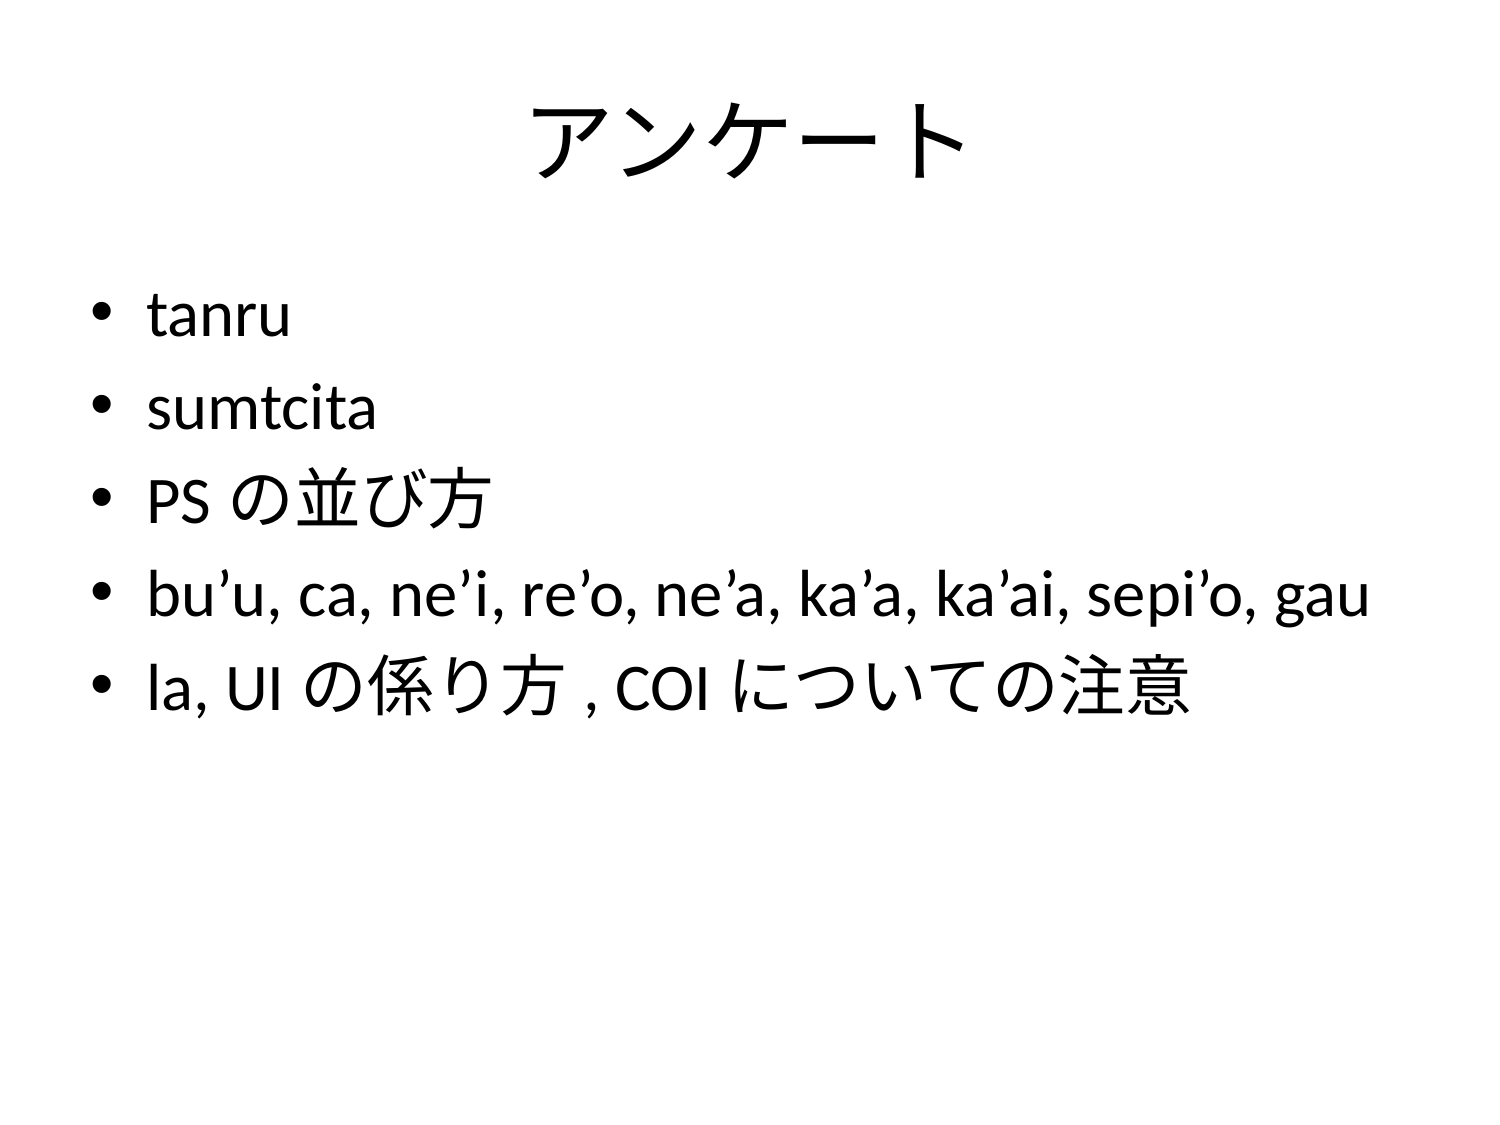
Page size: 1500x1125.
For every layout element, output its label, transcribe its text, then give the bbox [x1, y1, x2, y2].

list tanru sumtcita PSの並び方 bu’u, ca, ne’i, re’o, ne’a, ka’a, ka’ai, sepi’o, gau la, UIの係り方, COIについての注意 [75, 262, 1425, 1005]
title アンケート [75, 45, 1425, 233]
